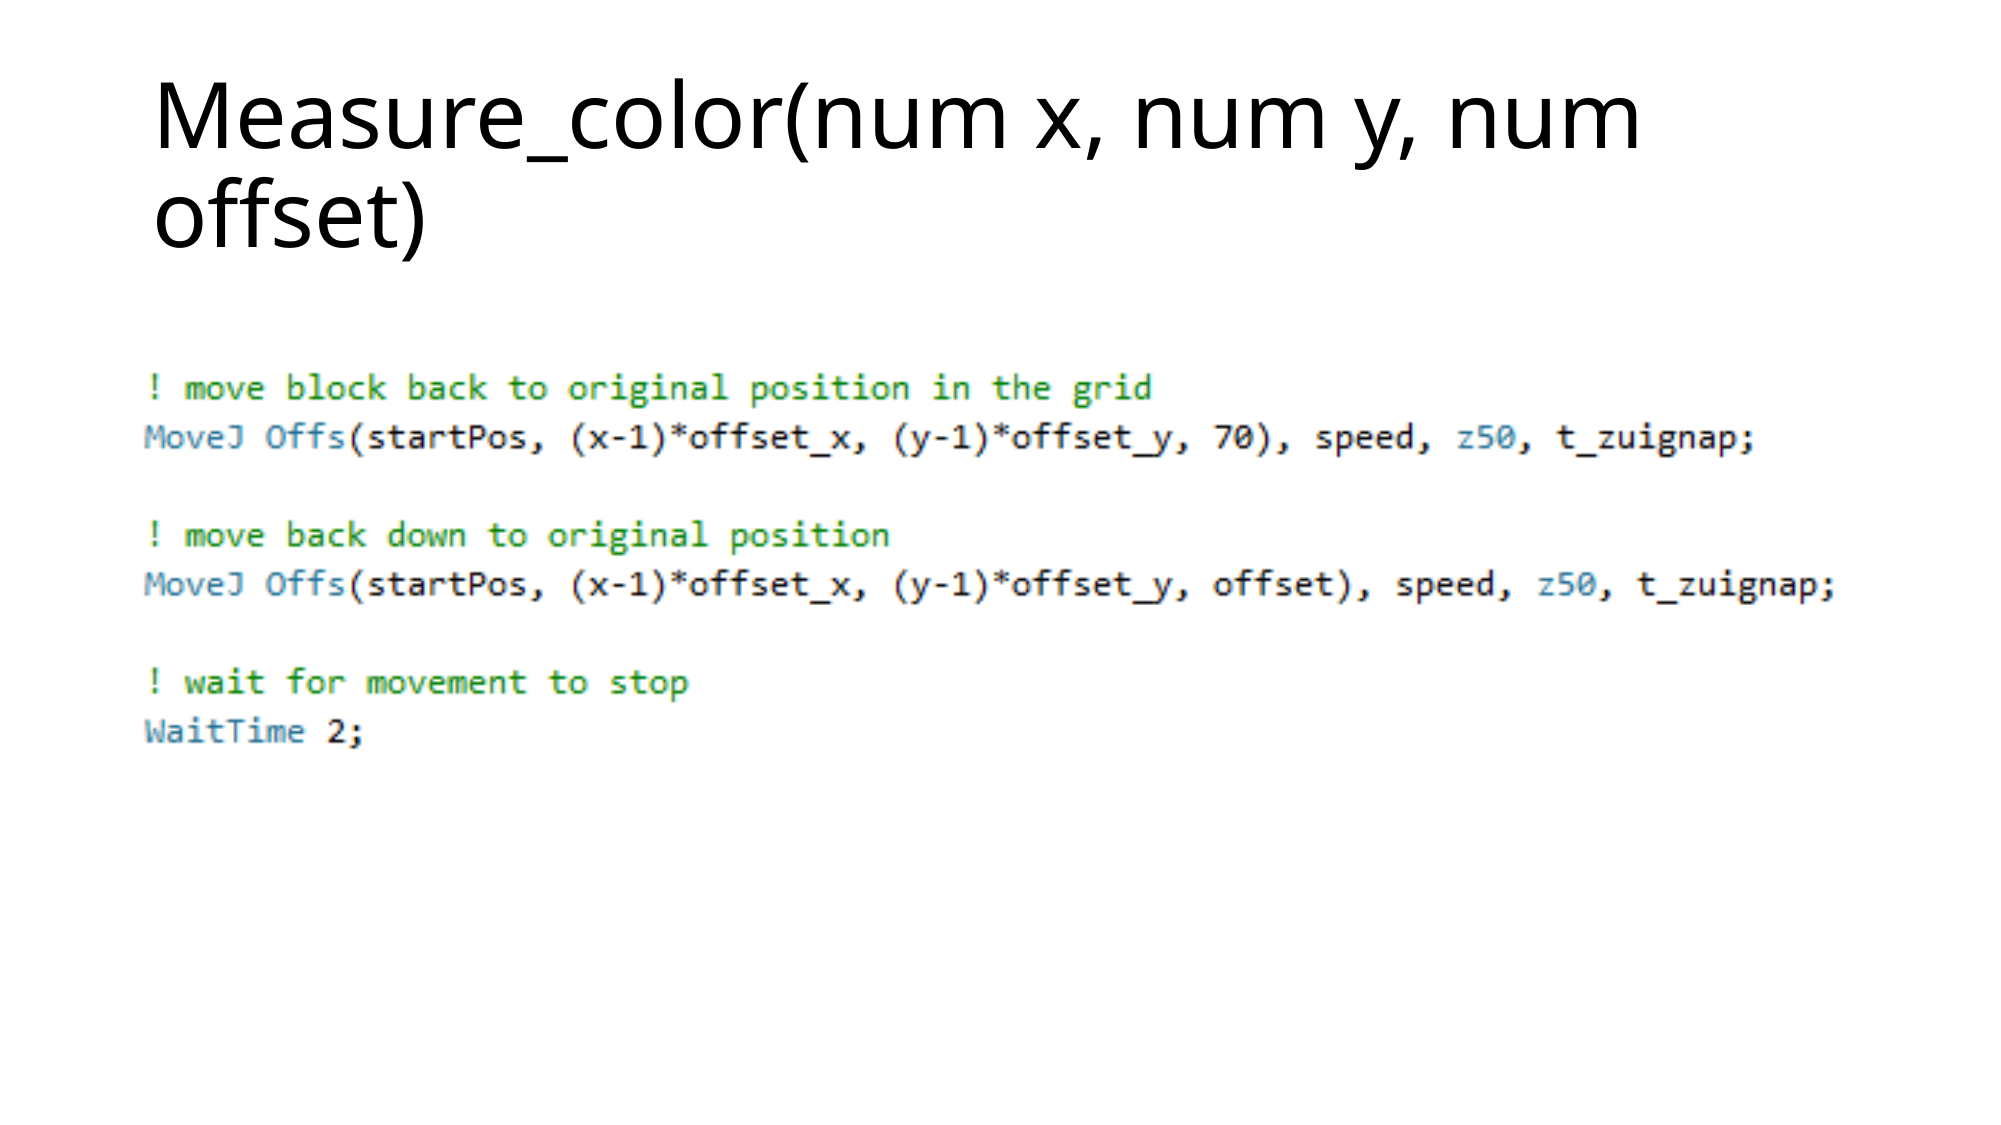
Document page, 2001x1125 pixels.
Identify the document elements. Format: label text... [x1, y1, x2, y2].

picture [136, 333, 1892, 756]
title Measure_color(num x, num y, num offset) [137, 59, 1863, 278]
